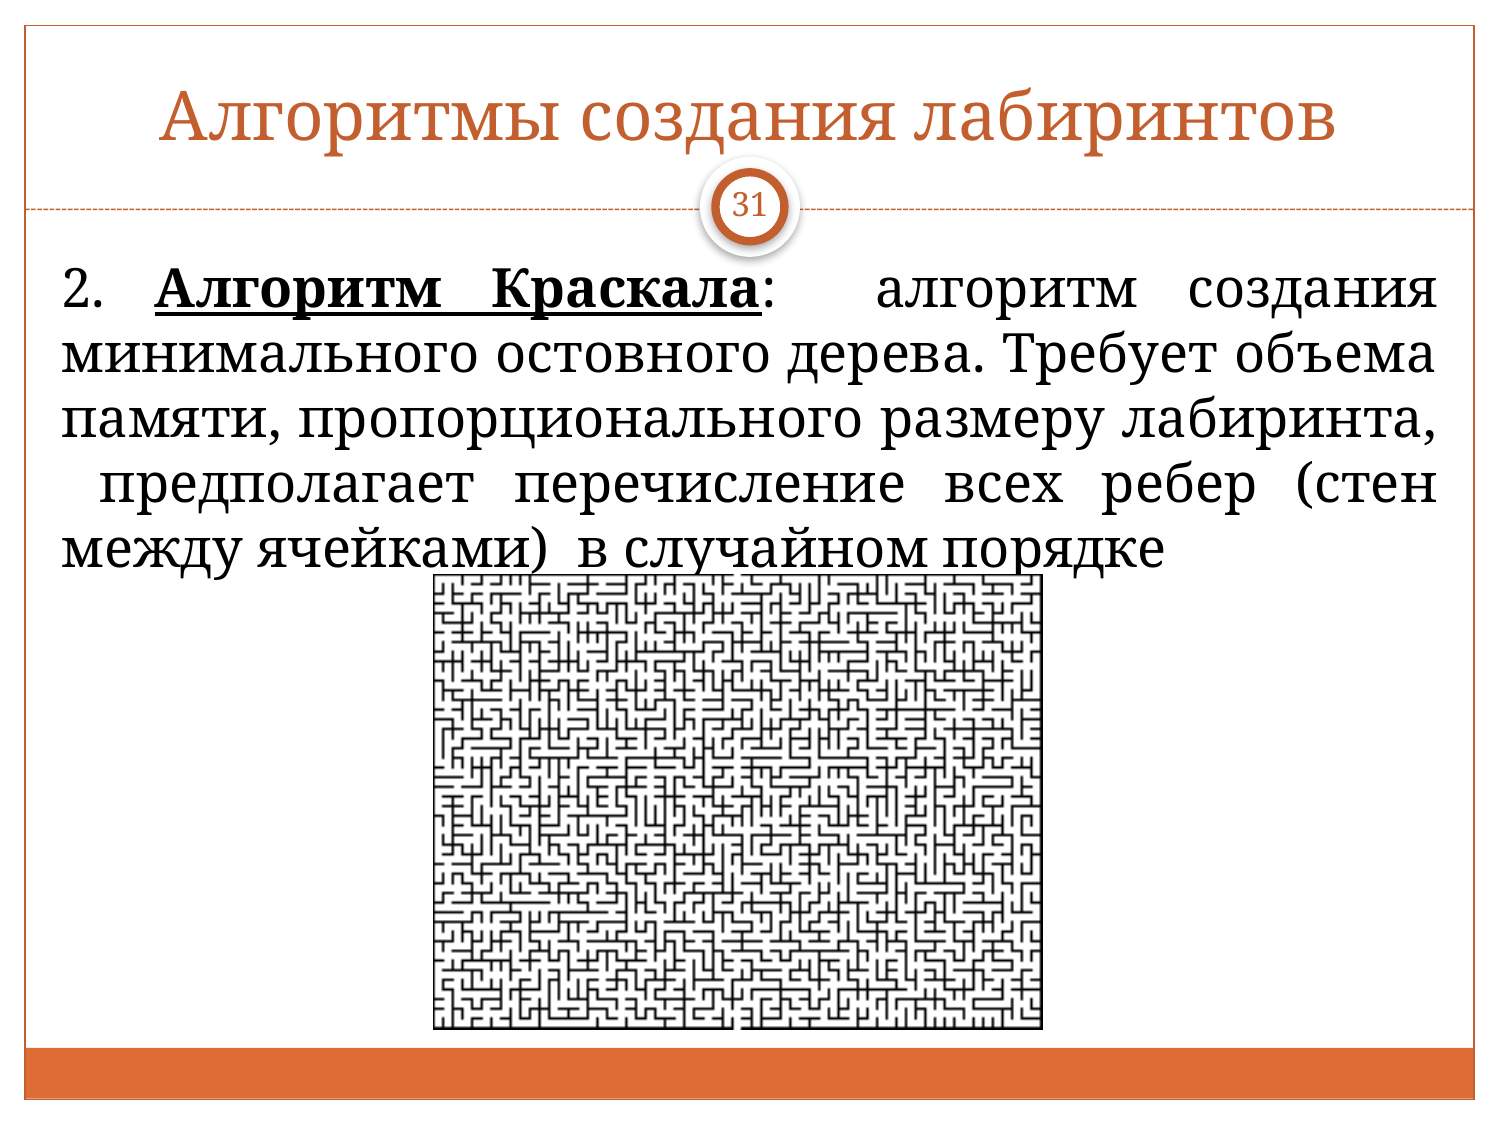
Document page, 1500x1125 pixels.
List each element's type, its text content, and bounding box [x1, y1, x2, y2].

text_box 2. Алгоритм Краскала: алгоритм создания минимального остовного дерева. Требует объема памяти, пропорционального размеру лабиринта, предполагает перечисление всех ребер (стен между ячейками) в случайном порядке [46, 246, 1454, 586]
picture [433, 573, 1044, 1030]
title Алгоритмы создания лабиринтов [49, 37, 1450, 162]
slide_number 31 [712, 169, 788, 243]
